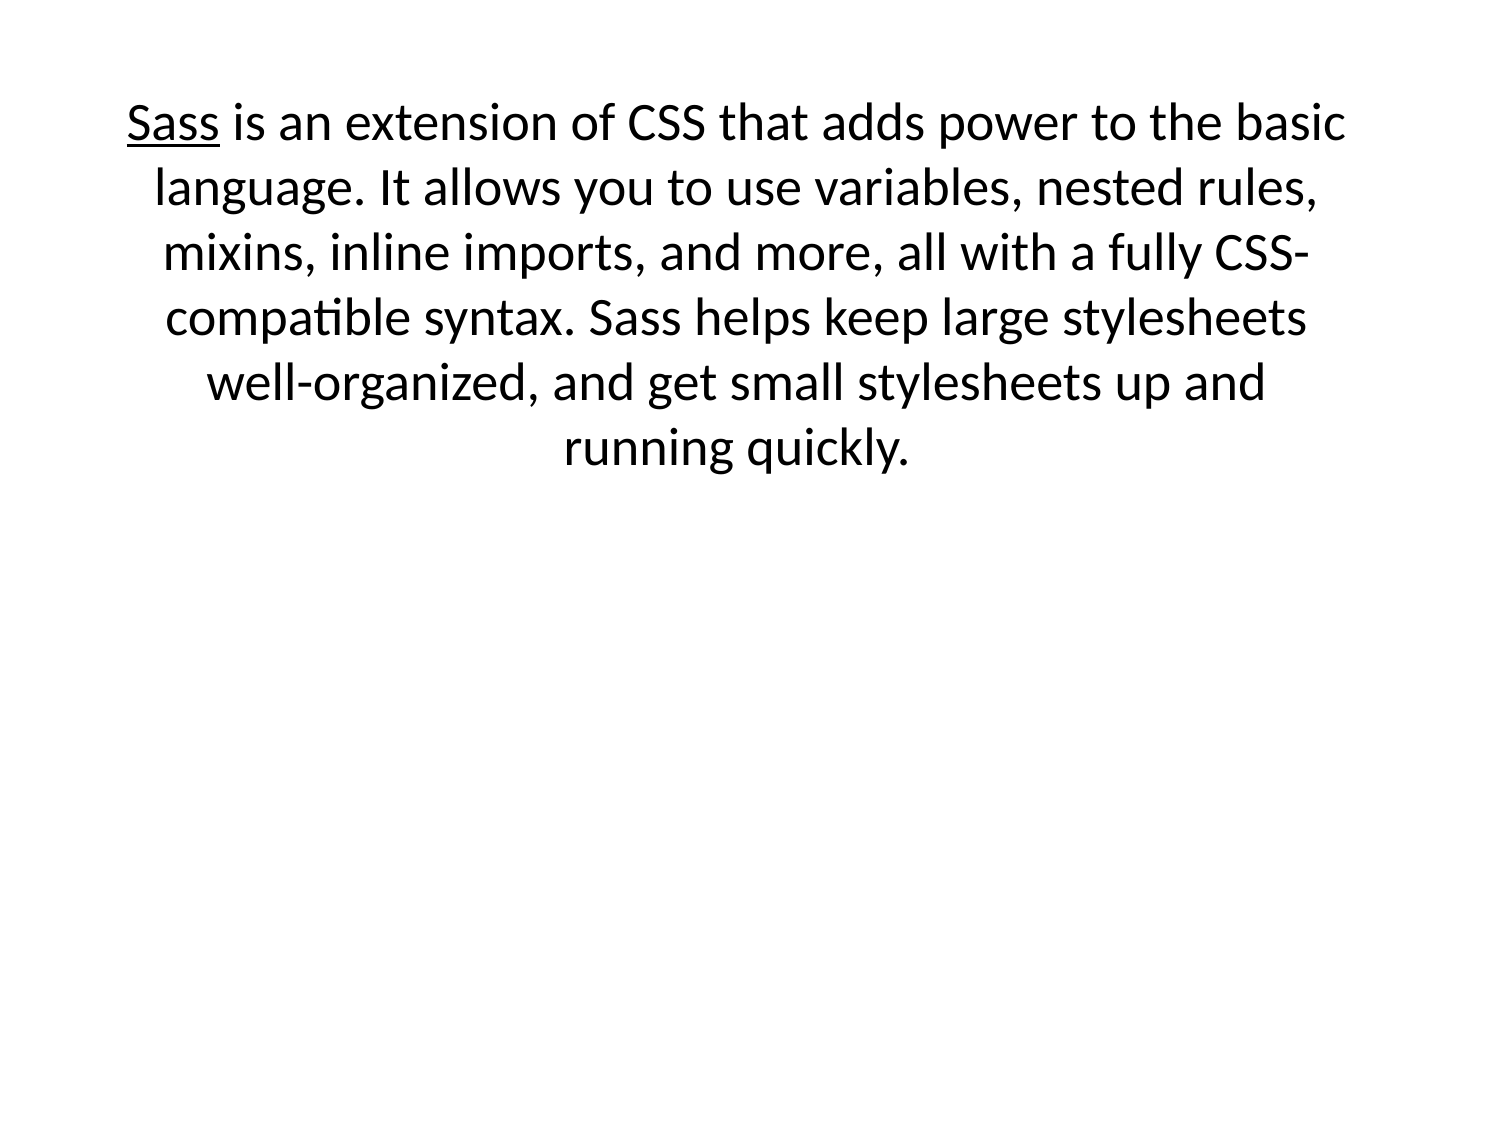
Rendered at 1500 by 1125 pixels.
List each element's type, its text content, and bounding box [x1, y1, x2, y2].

title Sass is an extension of CSS that adds power to the basic language. It allows you to use variables, nested rules, mixins, inline imports, and more, all with a fully CSS-compatible syntax. Sass helps keep large stylesheets well-organized, and get small stylesheets up and running quickly. [99, 50, 1375, 513]
